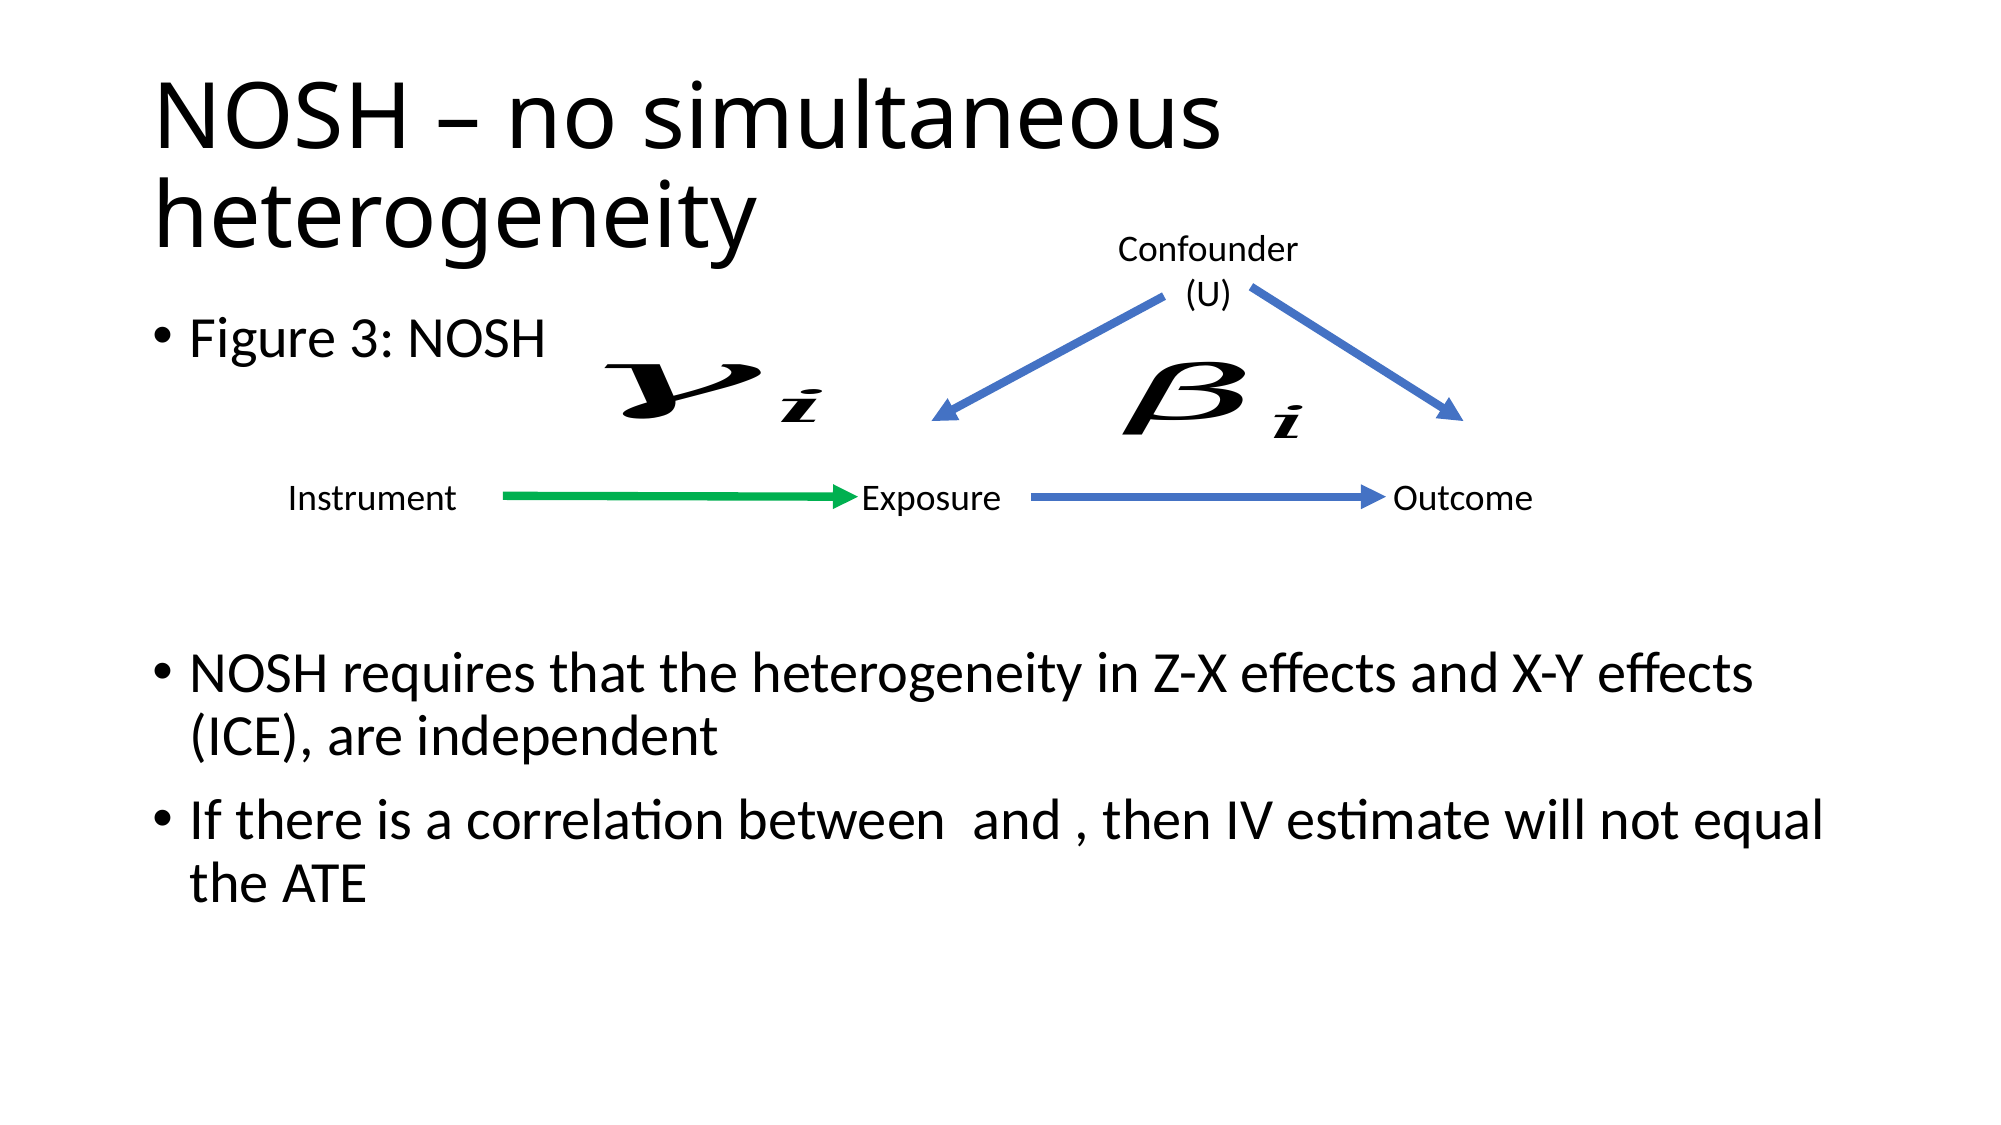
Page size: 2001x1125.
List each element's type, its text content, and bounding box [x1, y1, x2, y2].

text_box Instrument [241, 420, 503, 571]
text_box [1250, 286, 1464, 421]
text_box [931, 296, 1164, 421]
text_box Confounder (U) [1077, 216, 1339, 322]
text_box Exposure [800, 420, 1062, 526]
title NOSH – no simultaneous heterogeneity [137, 59, 1863, 278]
text_box Outcome [1332, 420, 1594, 571]
